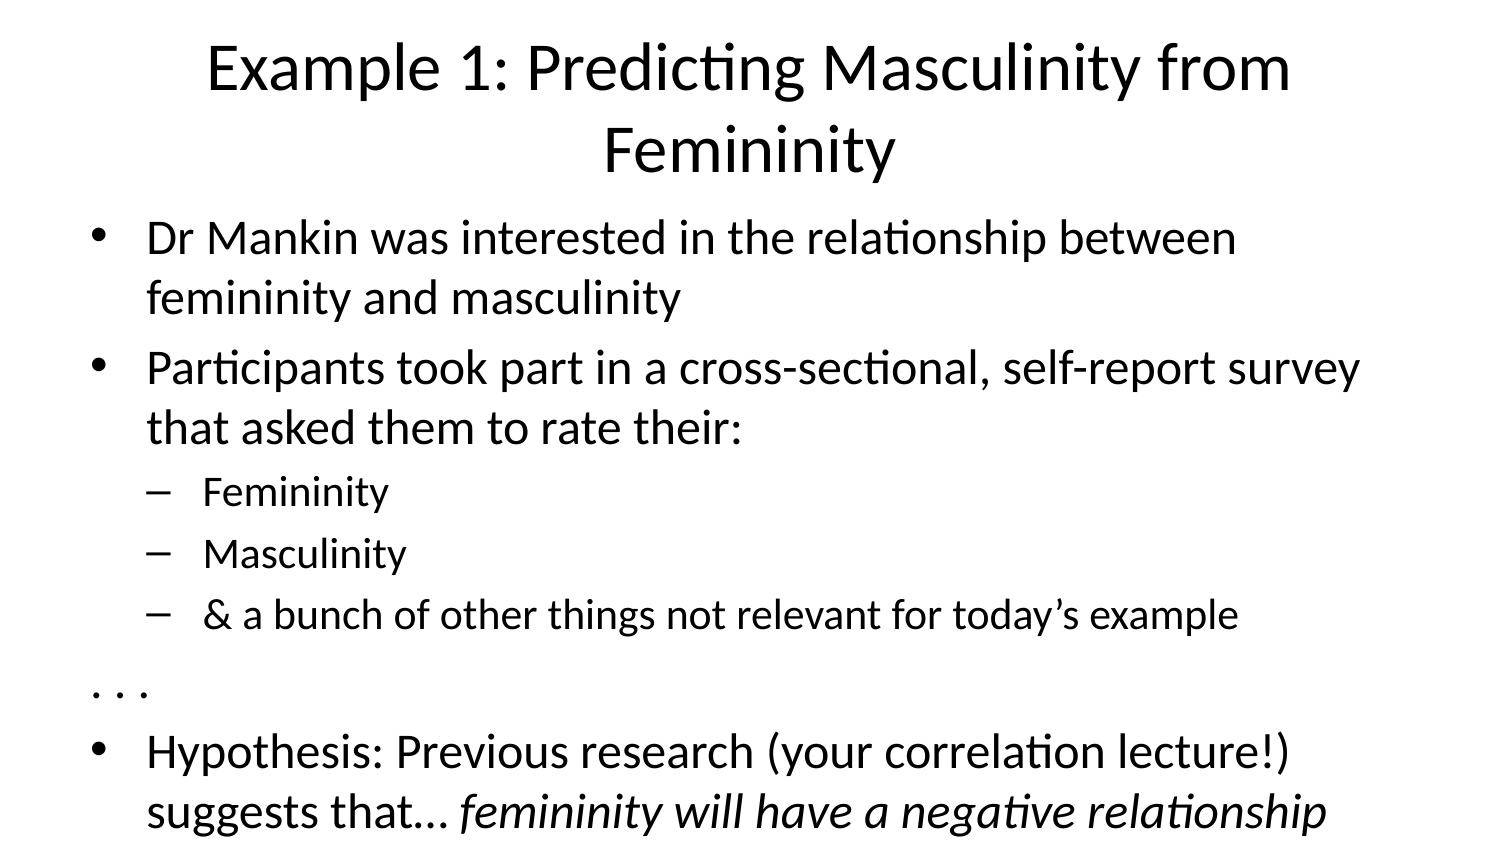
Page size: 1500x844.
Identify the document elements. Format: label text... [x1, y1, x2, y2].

title Example 1: Predicting Masculinity from Femininity [75, 33, 1425, 175]
list Dr Mankin was interested in the relationship between femininity and masculinity Participants took part in a cross-sectional, self-report survey that asked them to rate their: Femininity Masculinity & a bunch of other things not relevant for today’s example . . . Hypothesis: Previous research (your correlation lecture!) suggests that… femininity will have a negative relationship with masculinity [75, 196, 1425, 754]
